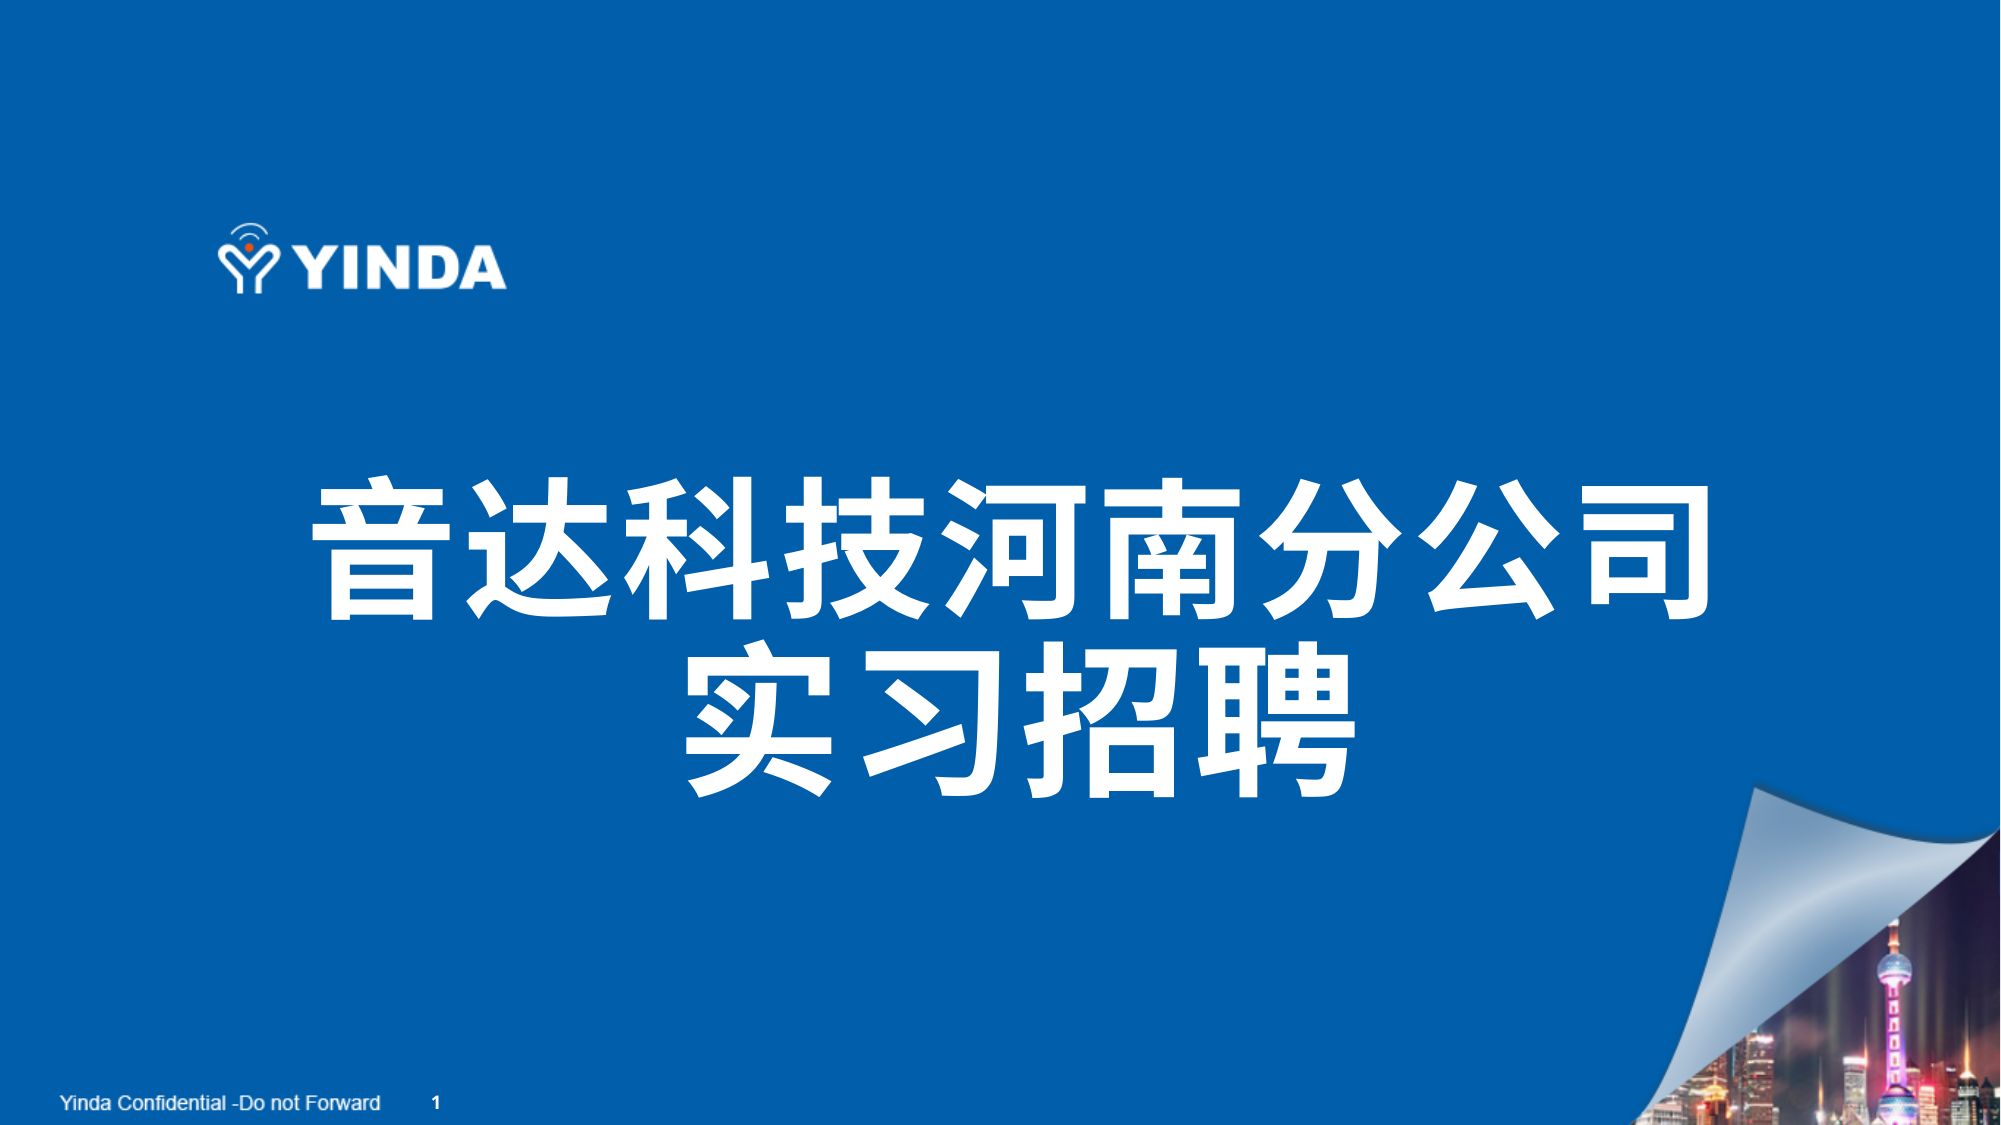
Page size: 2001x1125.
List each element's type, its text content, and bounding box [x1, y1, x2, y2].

slide_number 1 [211, 1073, 662, 1125]
picture [0, 0, 2001, 1125]
title 音达科技河南分公司 实习招聘 [211, 435, 1825, 827]
